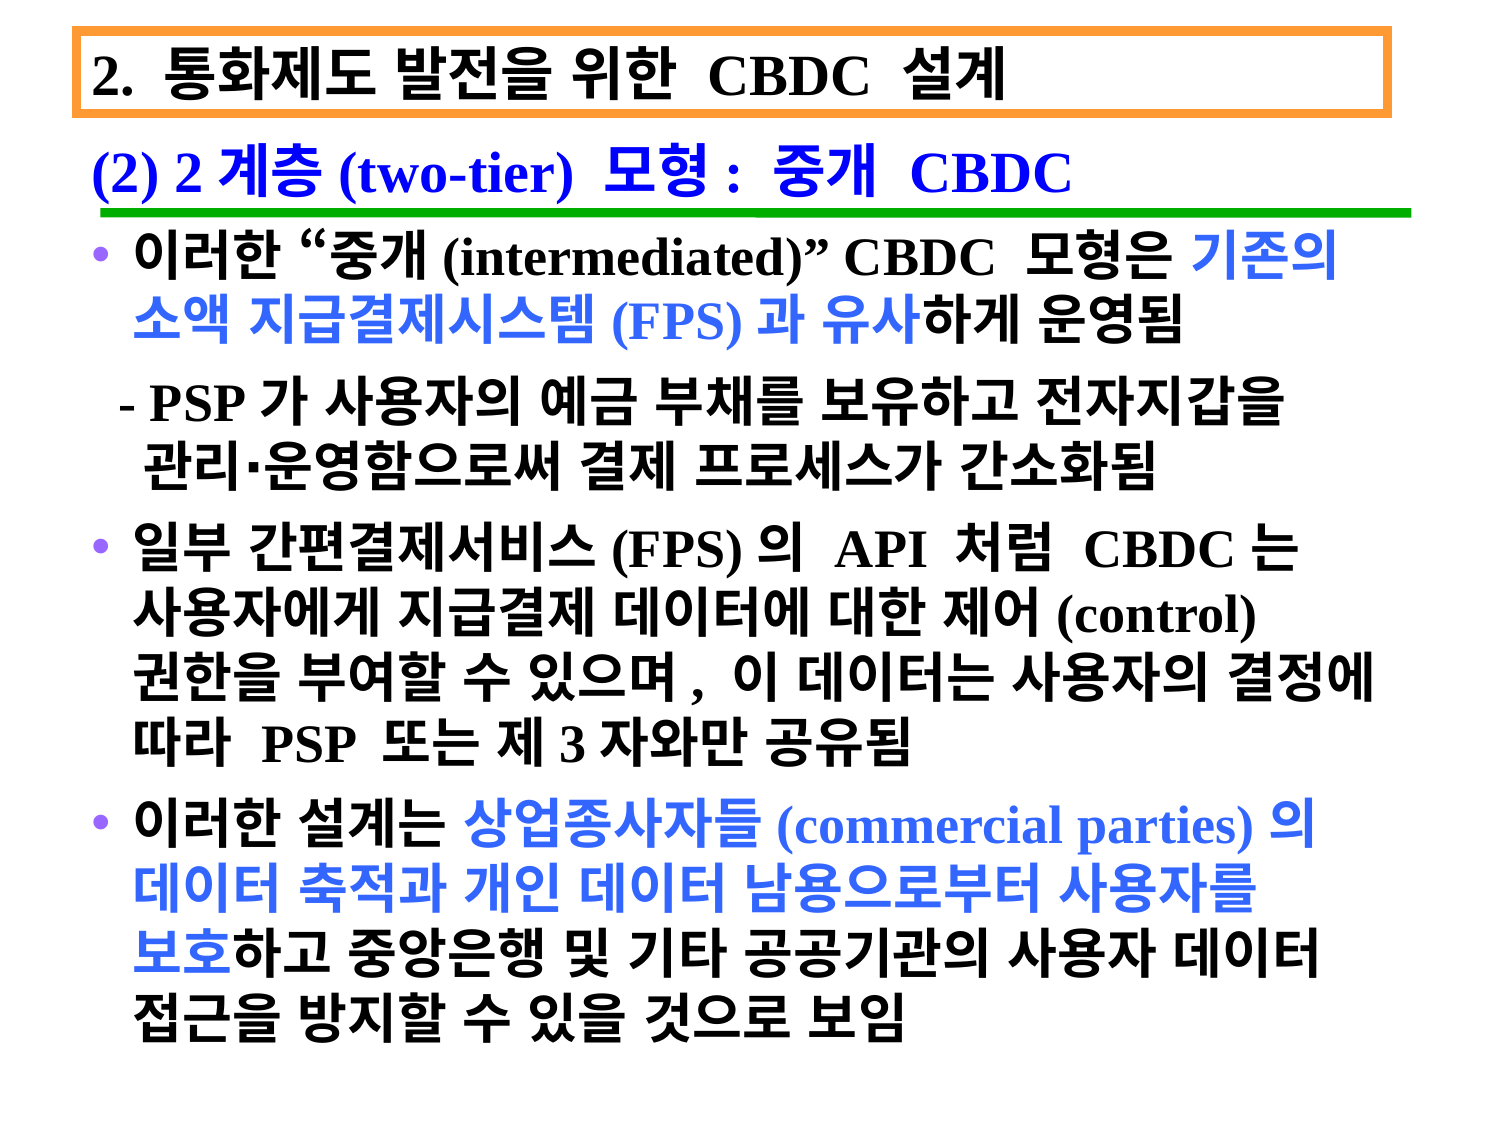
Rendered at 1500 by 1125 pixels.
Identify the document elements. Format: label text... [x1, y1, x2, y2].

text_box 2. 통화제도 발전을 위한 CBDC 설계 [76, 30, 1388, 114]
text_box (2) 2계층(two-tier) 모형: 중개 CBDC 이러한 “중개(intermediated)” CBDC 모형은 기존의 소액 지급결제시스템(FPS)과 유사하게 운영됨 - PSP가 사용자의 예금 부채를 보유하고 전자지갑을 관리∙운영함으로써 결제 프로세스가 간소화됨 일부 간편결제서비스(FPS)의 API 처럼 CBDC는 사용자에게 지급결제 데이터에 대한 제어(control) 권한을 부여할 수 있으며, 이 데이터는 사용자의 결정에 따라 PSP 또는 제3자와만 공유됨 이러한 설계는 상업종사자들(commercial parties)의 데이터 축적과 개인 데이터 남용으로부터 사용자를 보호하고 중앙은행 및 기타 공공기관의 사용자 데이터 접근을 방지할 수 있을 것으로 보임 [76, 127, 1424, 1057]
